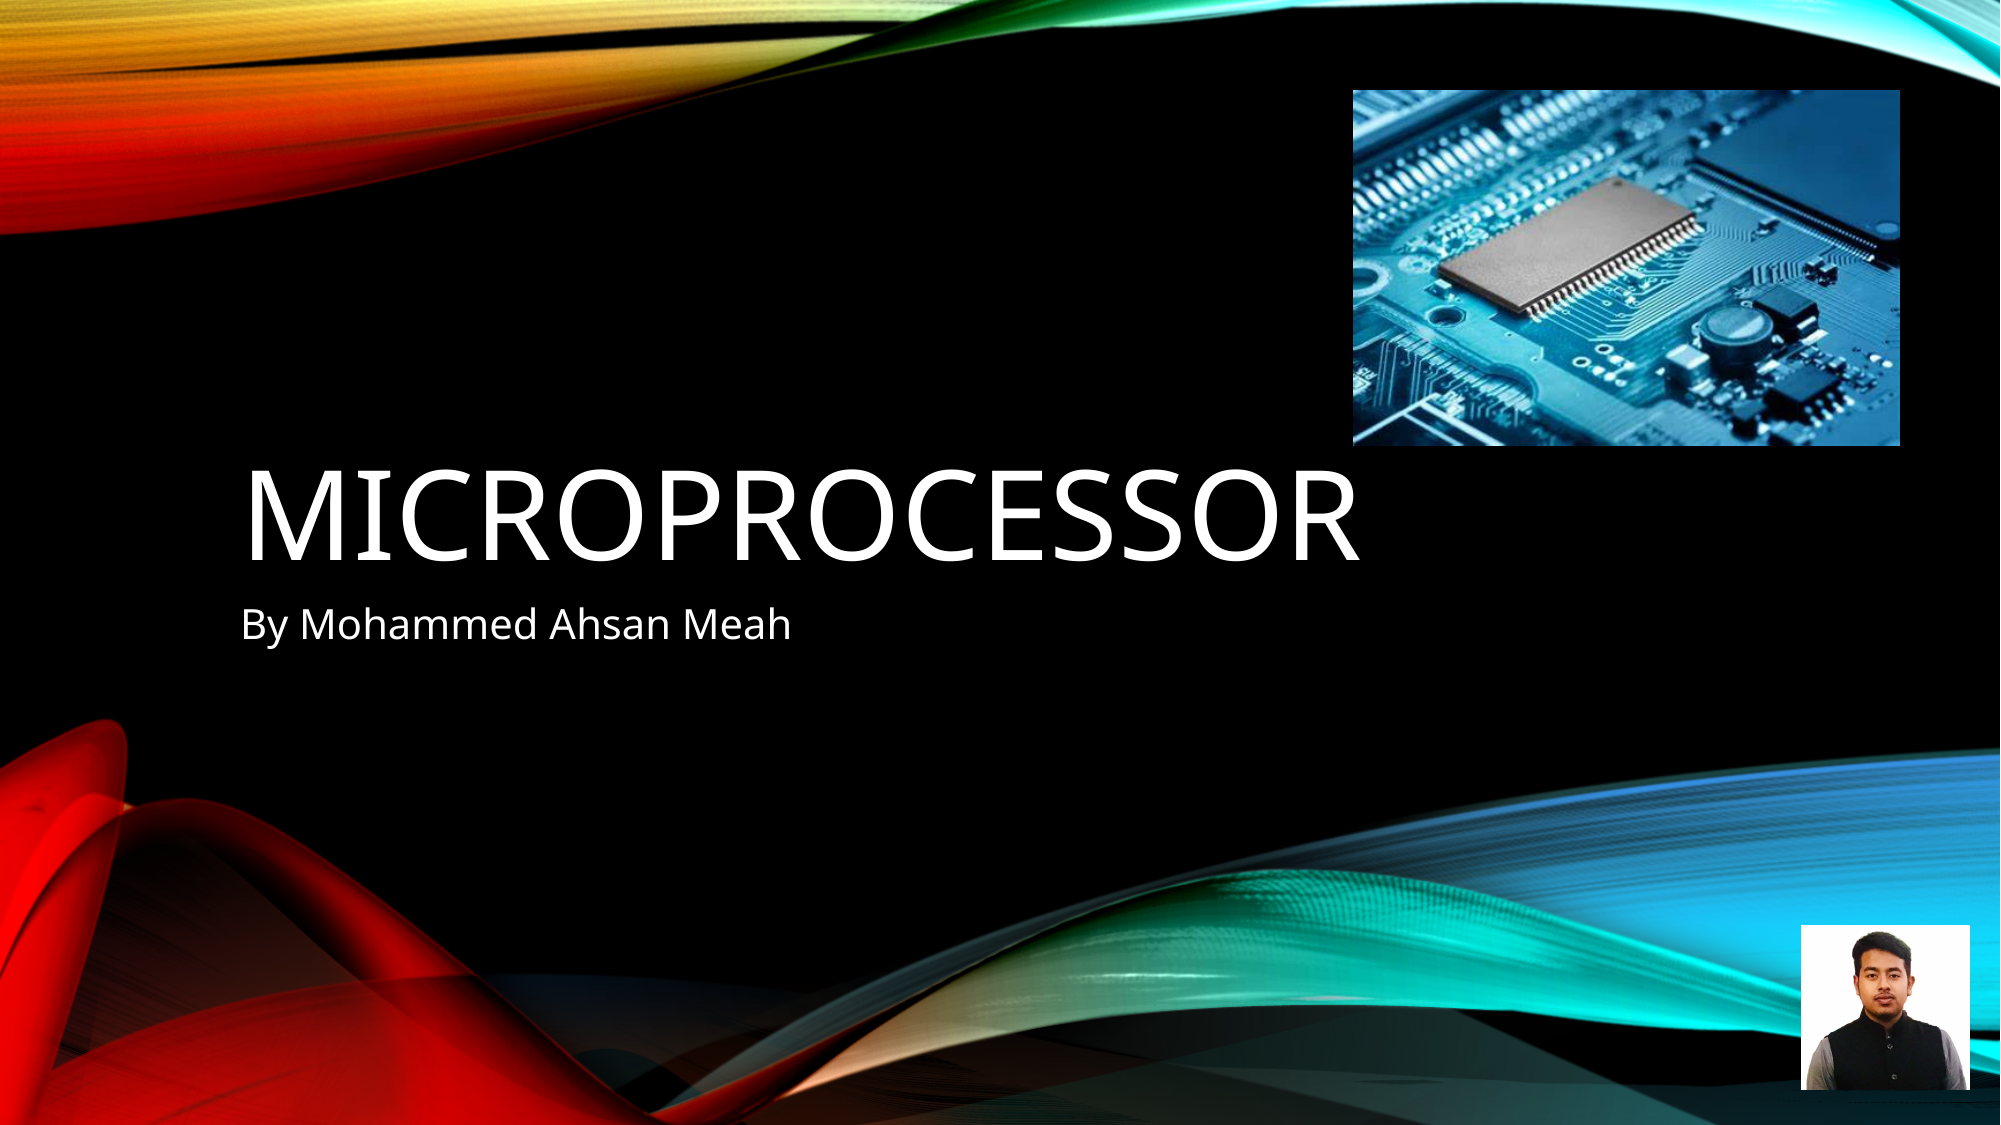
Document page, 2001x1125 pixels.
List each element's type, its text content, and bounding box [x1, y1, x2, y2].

picture [0, 0, 2000, 446]
picture [0, 717, 2000, 1125]
subtitle By Mohammed Ahsan Meah [225, 595, 1775, 709]
title Microprocessor [225, 295, 1775, 595]
